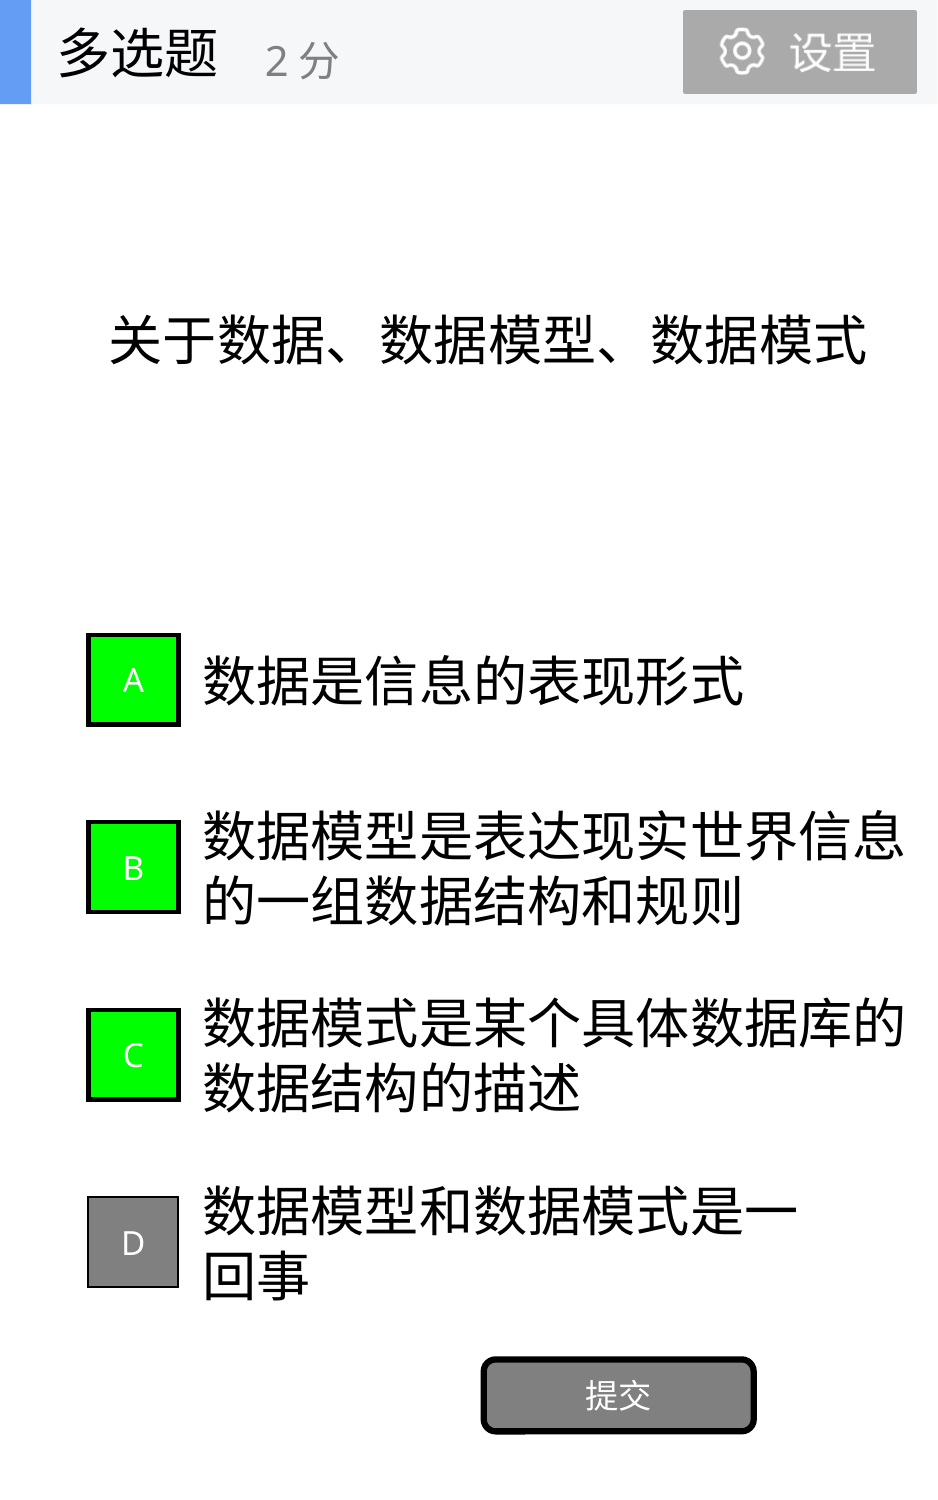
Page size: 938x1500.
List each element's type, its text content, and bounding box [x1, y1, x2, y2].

text_box 数据模型是表达现实世界信息的一组数据结构和规则 [187, 796, 930, 938]
text_box 提交 [482, 1358, 755, 1433]
text_box 数据模型和数据模式是一回事 [187, 1171, 844, 1313]
text_box D [87, 1196, 179, 1288]
text_box C [87, 1009, 179, 1101]
text_box 数据是信息的表现形式 [187, 609, 844, 750]
text_box 关于数据、数据模型、数据模式 [93, 105, 886, 573]
text_box A [87, 634, 179, 726]
text_box 数据模式是某个具体数据库的数据结构的描述 [187, 984, 930, 1125]
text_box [0, 0, 938, 105]
picture [683, 10, 917, 94]
text_box B [87, 821, 179, 913]
